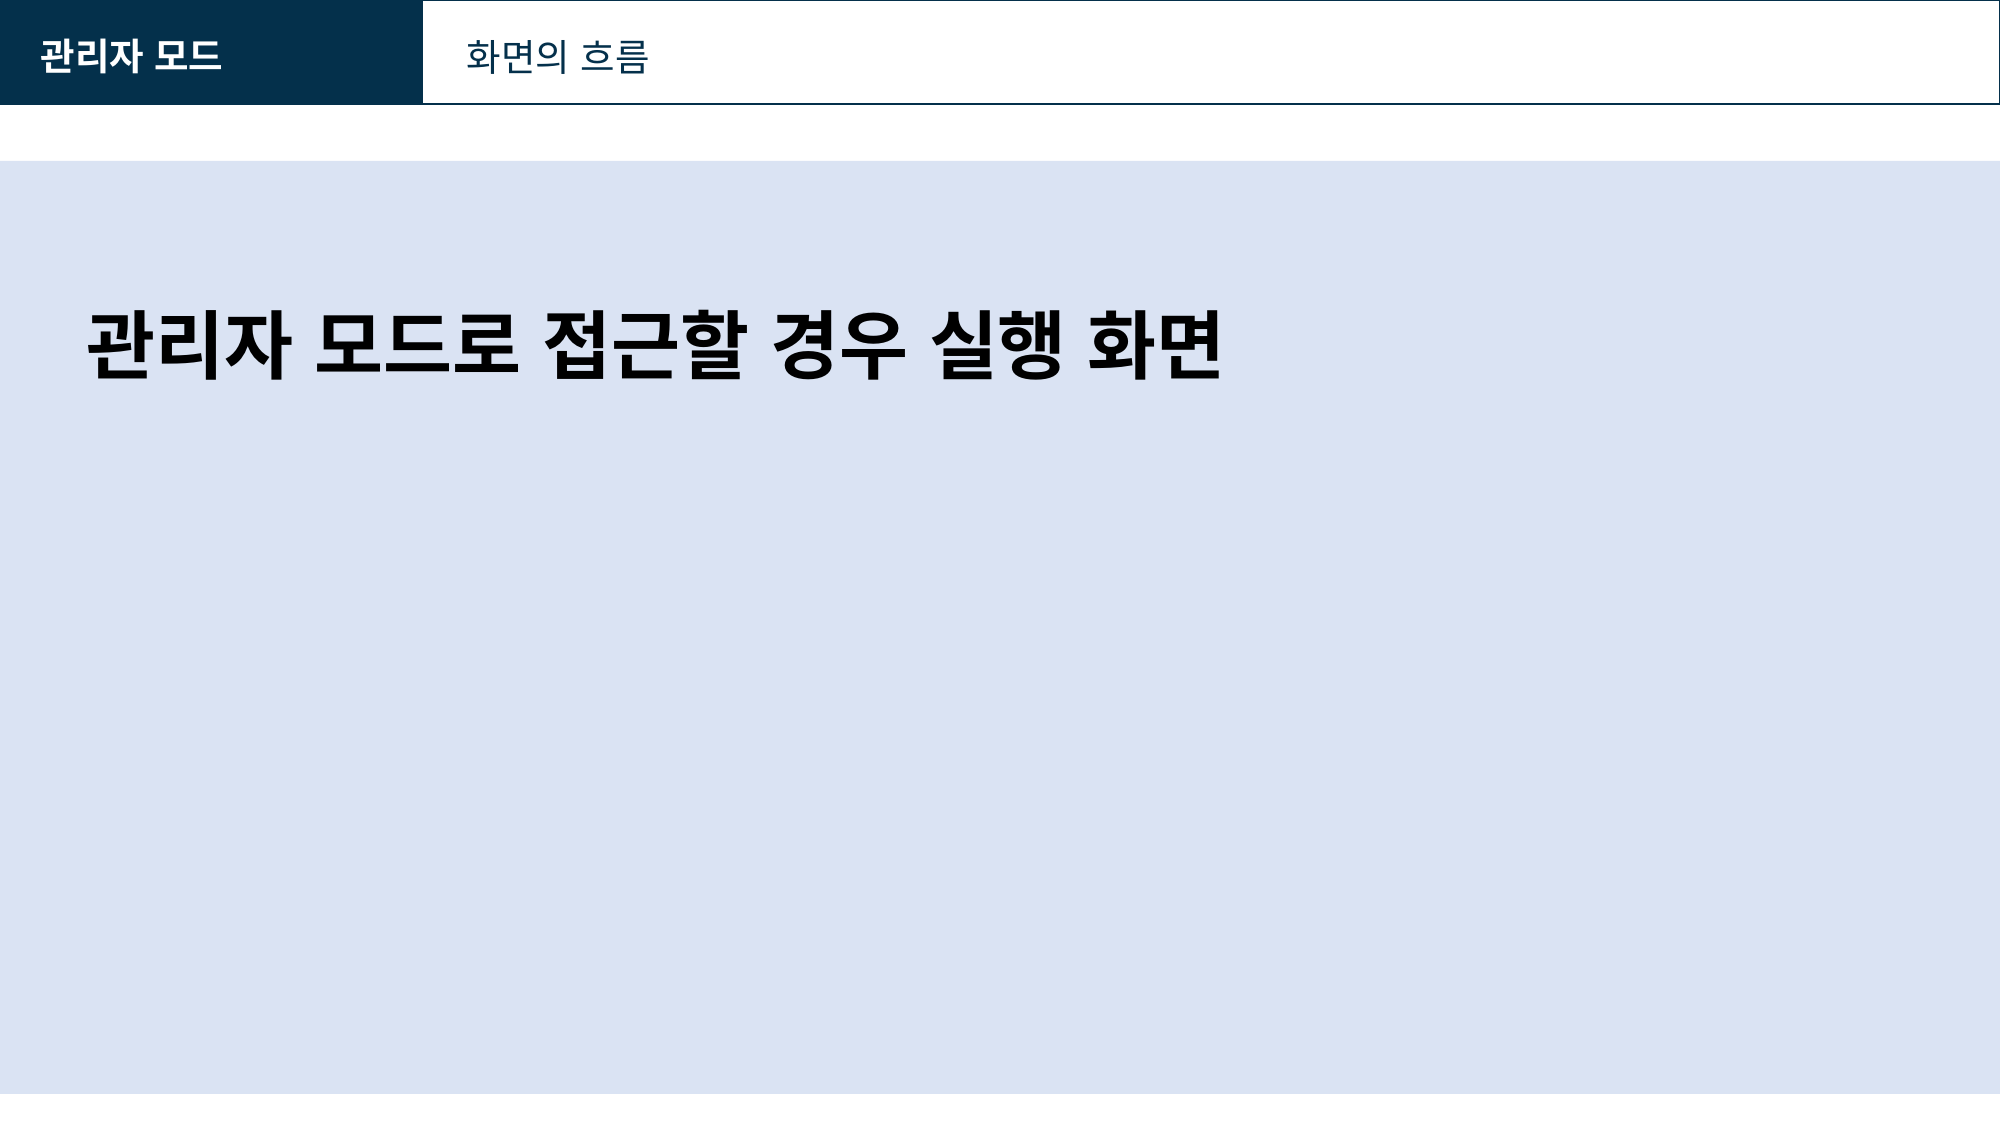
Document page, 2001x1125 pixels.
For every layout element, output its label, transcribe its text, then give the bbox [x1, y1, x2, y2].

text_box [0, 160, 2000, 1095]
slide_number 6 [1412, 1042, 1863, 1103]
text_box 관리자 모드로 접근할 경우 실행 화면 [71, 291, 1929, 626]
text_box 화면의 흐름 [421, 4, 2000, 109]
text_box 관리자 모드 [0, 2, 421, 107]
text_box [421, 0, 2000, 4]
